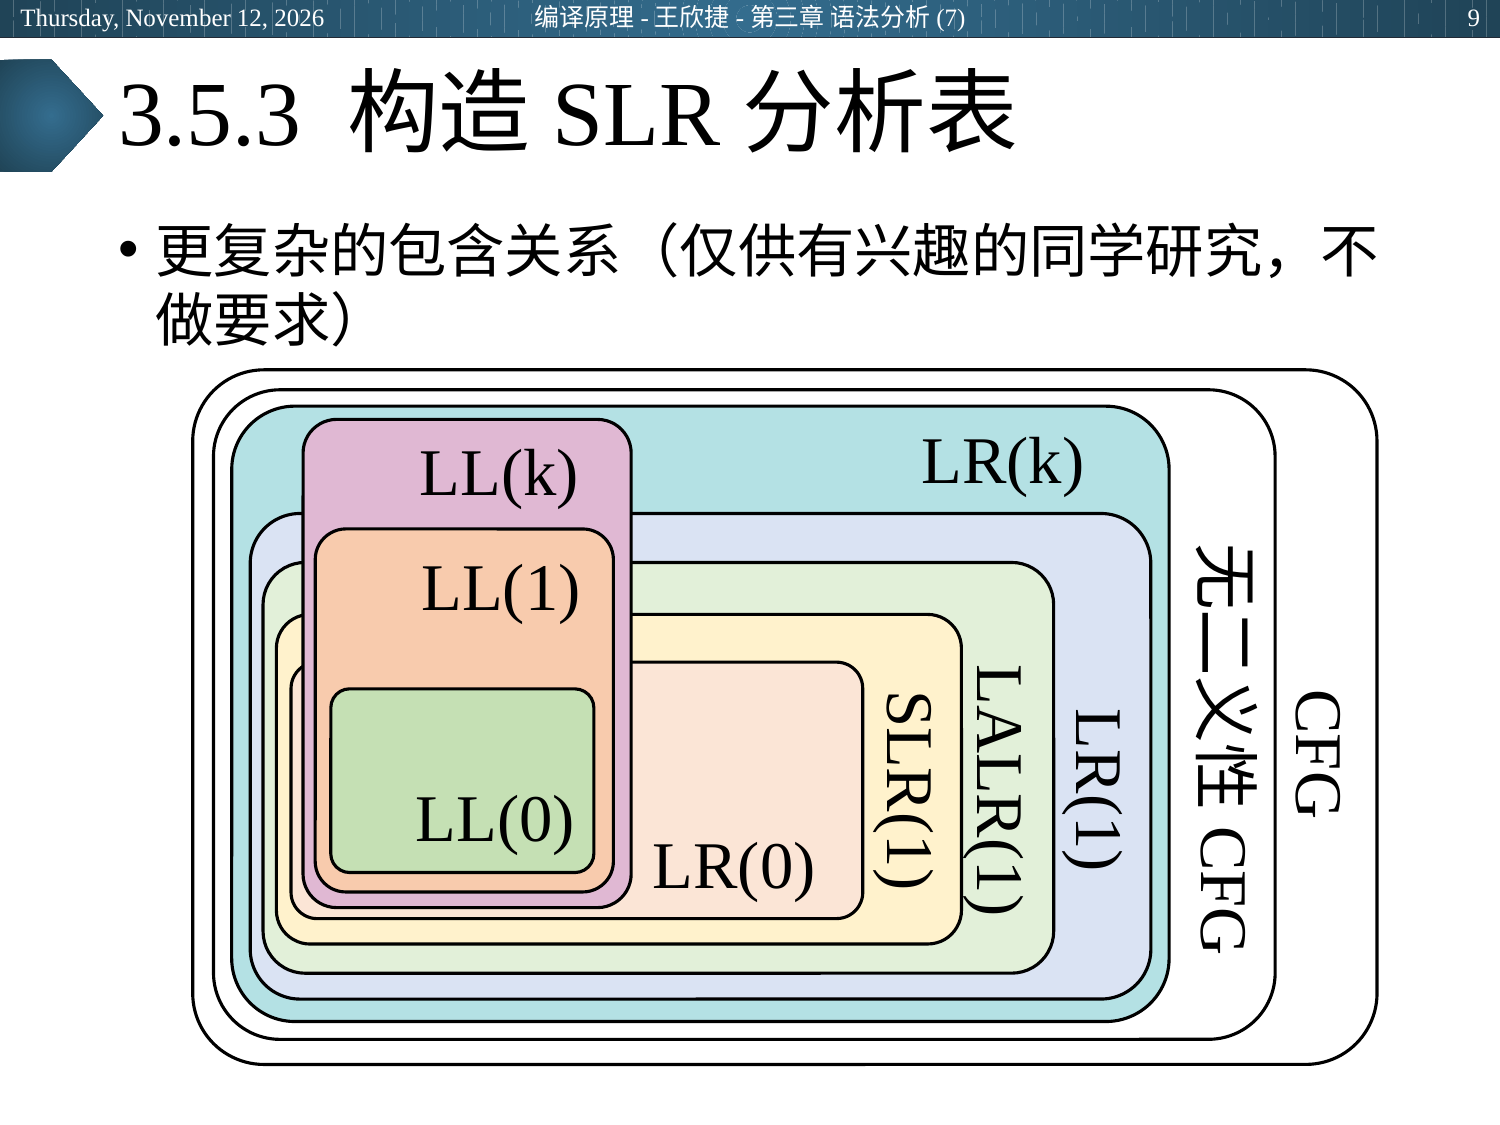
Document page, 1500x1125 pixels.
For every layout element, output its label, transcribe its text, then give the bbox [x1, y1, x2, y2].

title 3.5.3 构造SLR分析表 [103, 37, 1397, 194]
slide_number 9 [1157, 1, 1495, 32]
footer 编译原理-王欣捷-第三章 语法分析(7) [496, 1, 1004, 32]
list 更复杂的包含关系（仅供有兴趣的同学研究，不做要求） [103, 206, 1397, 390]
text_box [192, 369, 1378, 1065]
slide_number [5, 1, 344, 32]
